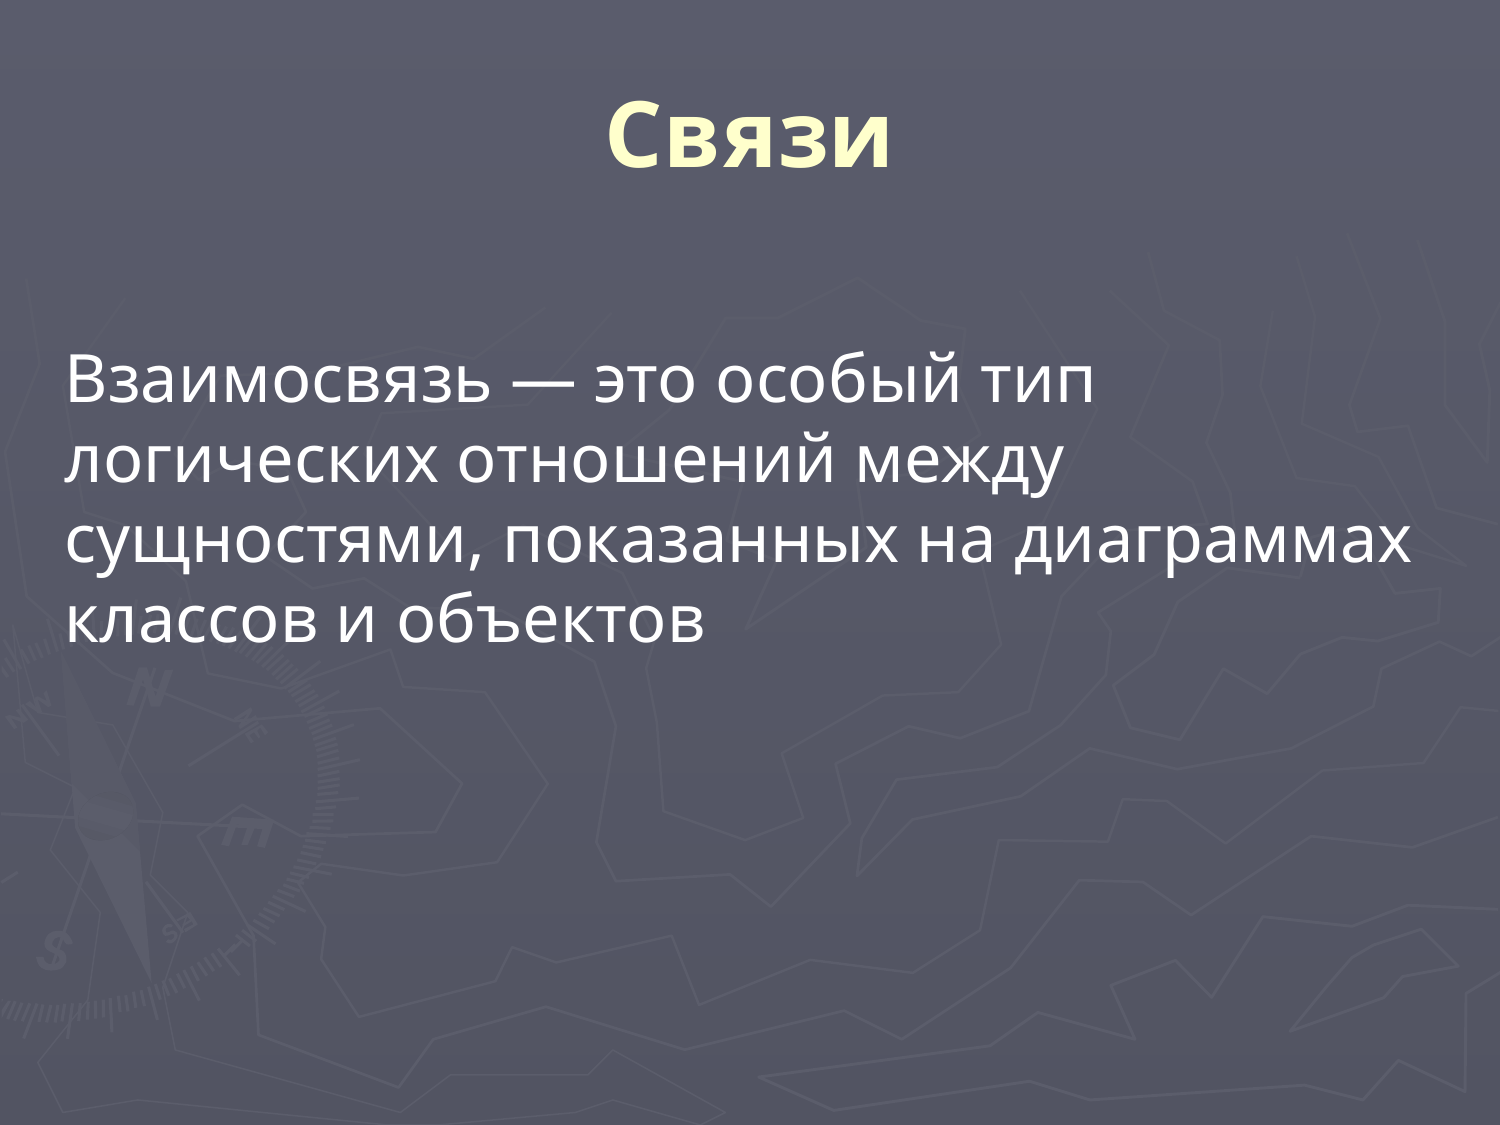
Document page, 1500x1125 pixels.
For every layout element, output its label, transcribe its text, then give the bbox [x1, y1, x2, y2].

title Связи [49, 37, 1451, 225]
list Взаимосвязь — это особый тип логических отношений между сущностями, показанных на диаграммах классов и объектов [49, 328, 1451, 911]
